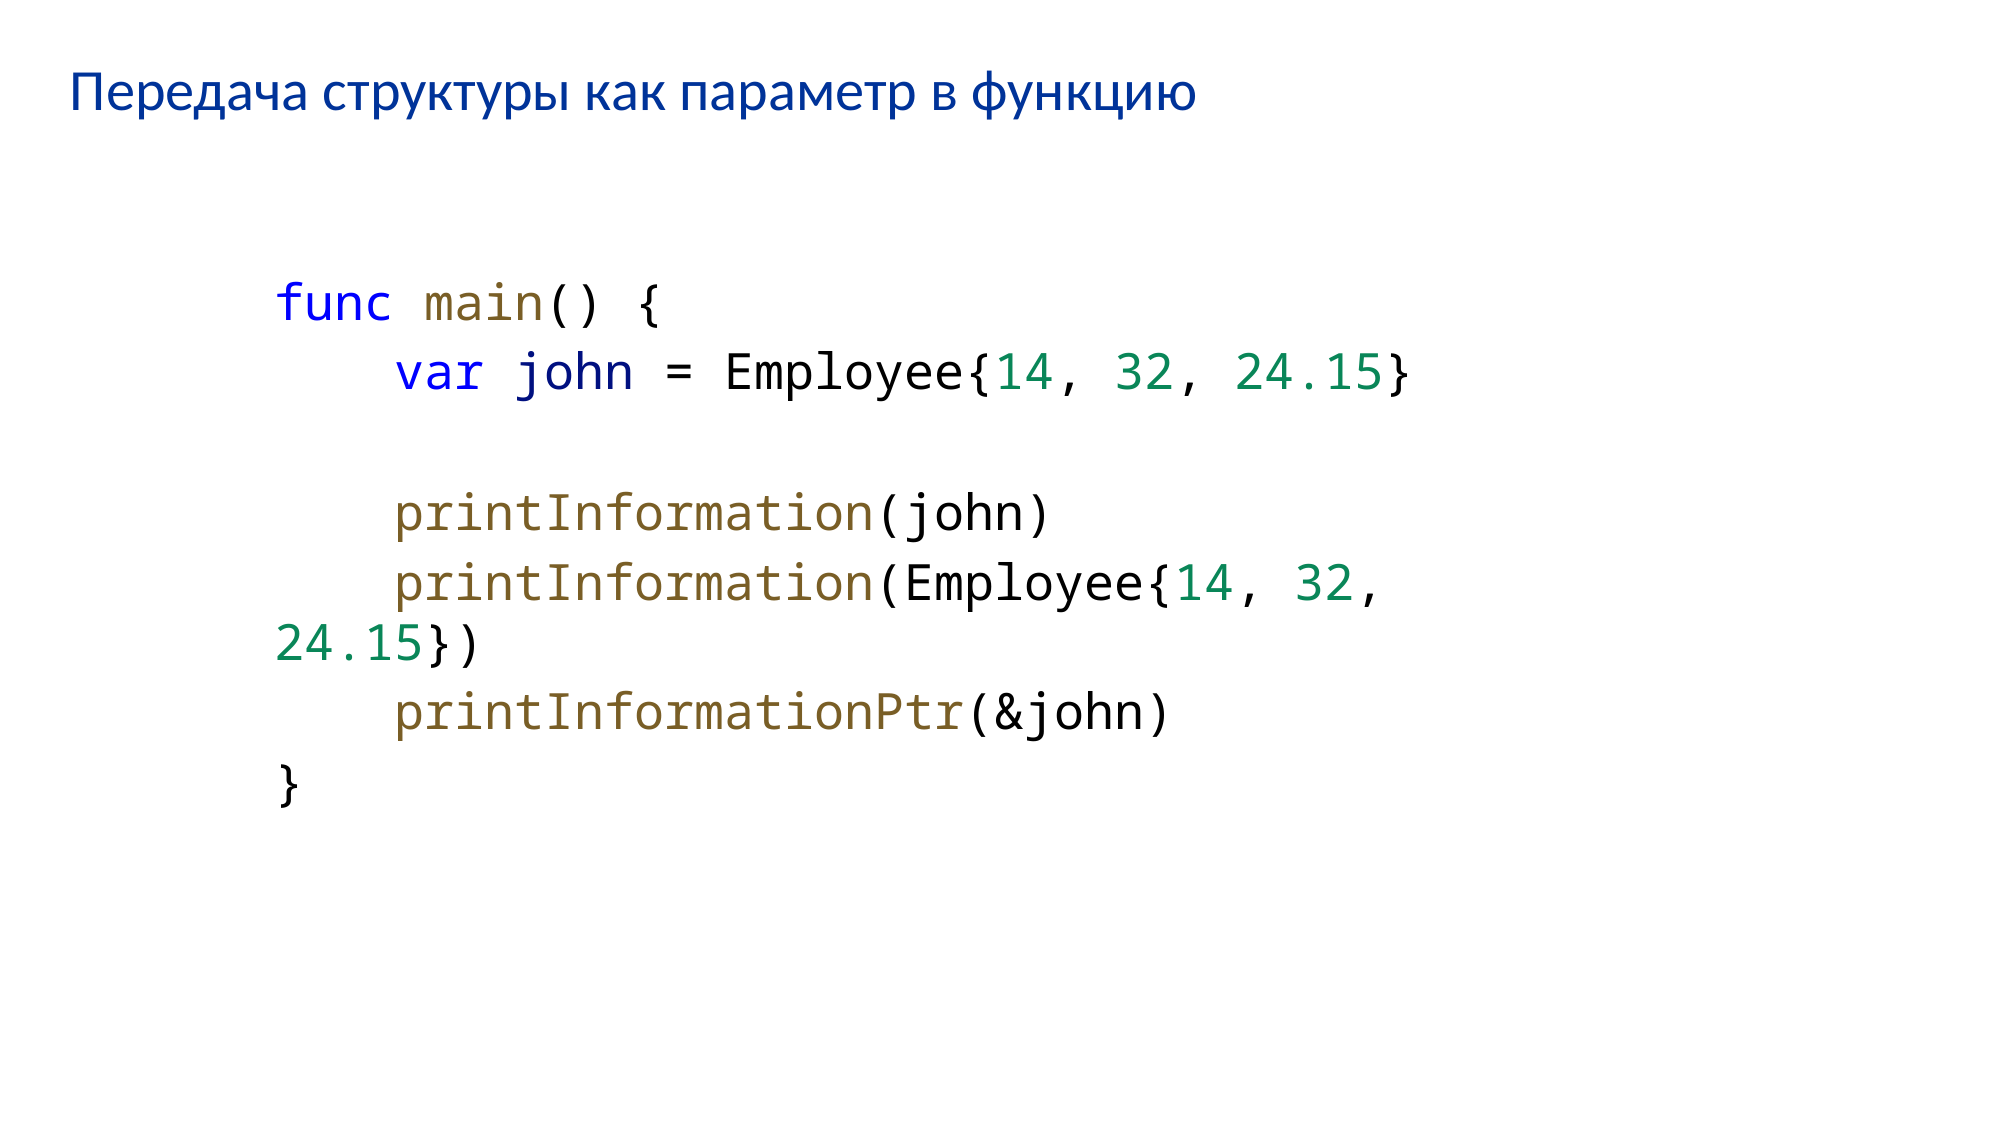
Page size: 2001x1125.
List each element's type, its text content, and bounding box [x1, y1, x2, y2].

title Передача структуры как параметр в функцию [55, 45, 1945, 185]
list func main() { var john = Employee{14, 32, 24.15} printInformation(john) printInformation(Employee{14, 32, 24.15}) printInformationPtr(&john) } [259, 262, 1594, 1005]
